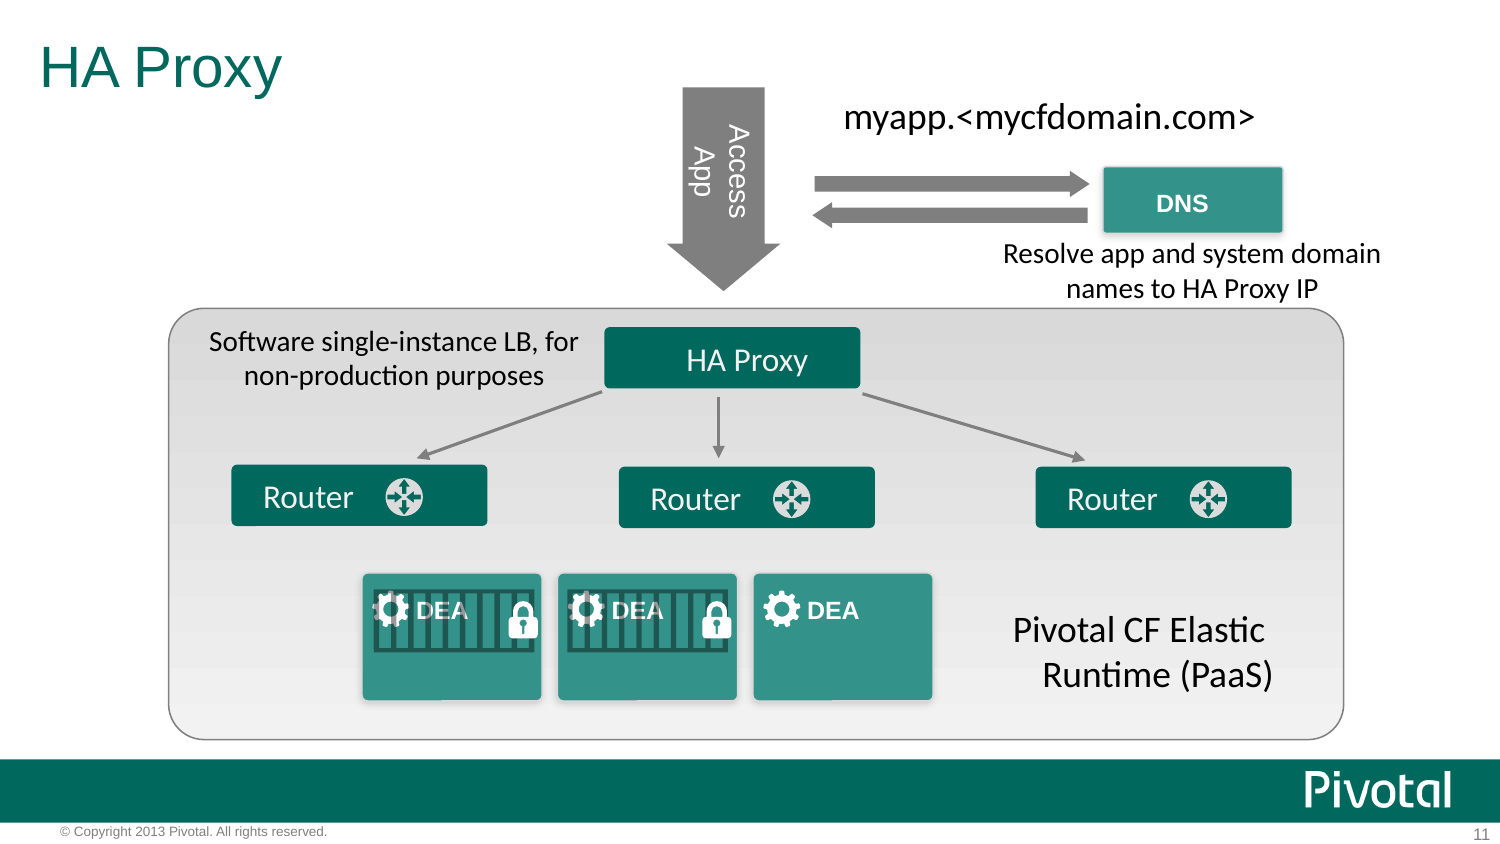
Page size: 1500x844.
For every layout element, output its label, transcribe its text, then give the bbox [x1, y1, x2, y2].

text_box Access App [664, 85, 783, 293]
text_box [557, 572, 738, 702]
text_box Pivotal CF Elastic Runtime (PaaS) [978, 597, 1289, 703]
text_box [618, 466, 876, 529]
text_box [1035, 466, 1292, 529]
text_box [231, 464, 488, 527]
text_box HA Proxy [623, 327, 861, 389]
picture [1304, 768, 1452, 811]
title HA Proxy [39, 36, 1419, 113]
text_box [166, 306, 1346, 742]
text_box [862, 393, 1086, 461]
text_box myapp.<mycfdomain.com> [813, 85, 1271, 145]
text_box DNS [1102, 166, 1284, 226]
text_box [752, 572, 934, 702]
text_box [810, 200, 1090, 231]
text_box Resolve app and system domain names to HA Proxy IP [963, 226, 1421, 312]
text_box Software single-instance LB, for non-production purposes [165, 314, 623, 400]
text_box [416, 391, 603, 459]
text_box [812, 168, 1092, 199]
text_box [361, 572, 543, 702]
